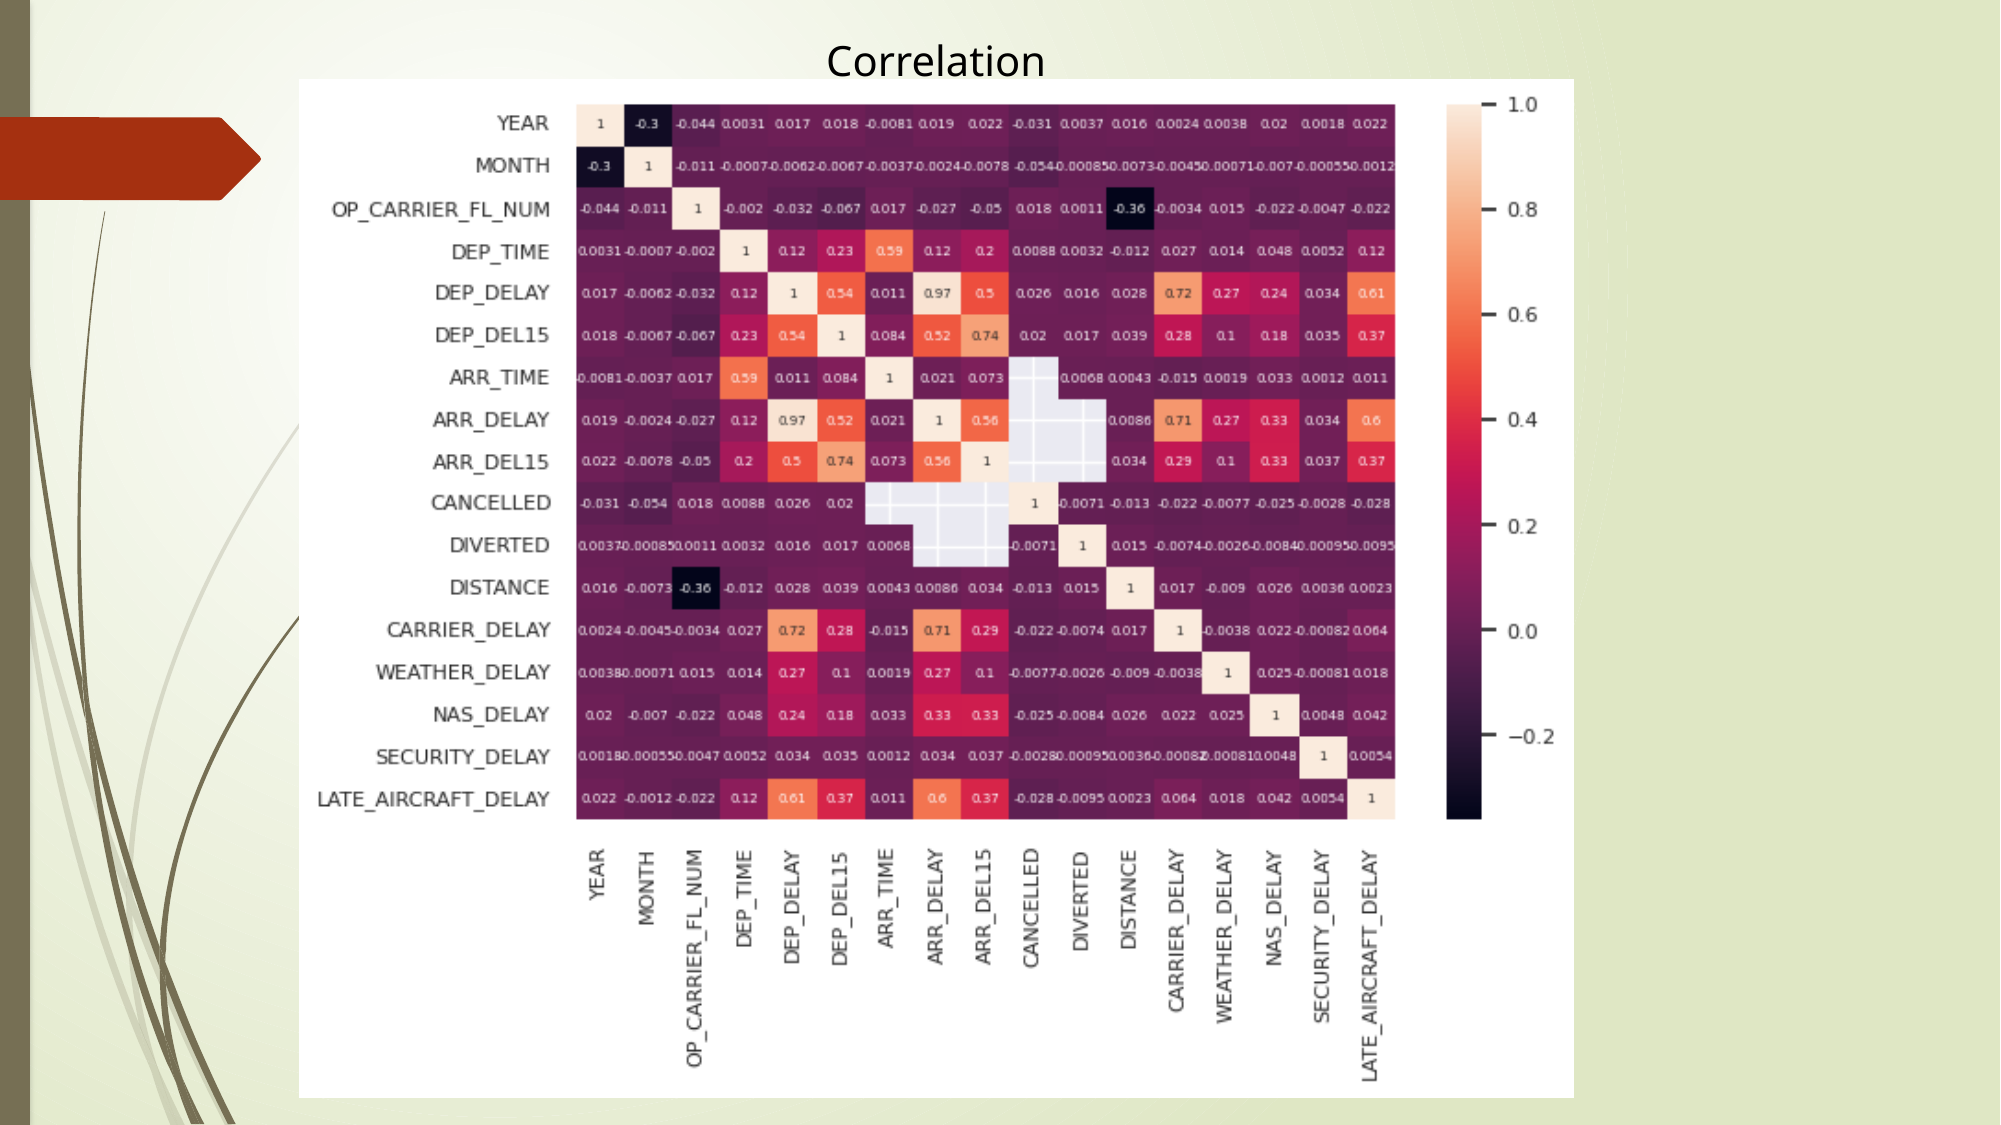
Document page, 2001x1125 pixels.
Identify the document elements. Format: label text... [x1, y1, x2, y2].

text_box Correlation [811, 27, 1062, 79]
picture [299, 79, 1574, 1098]
